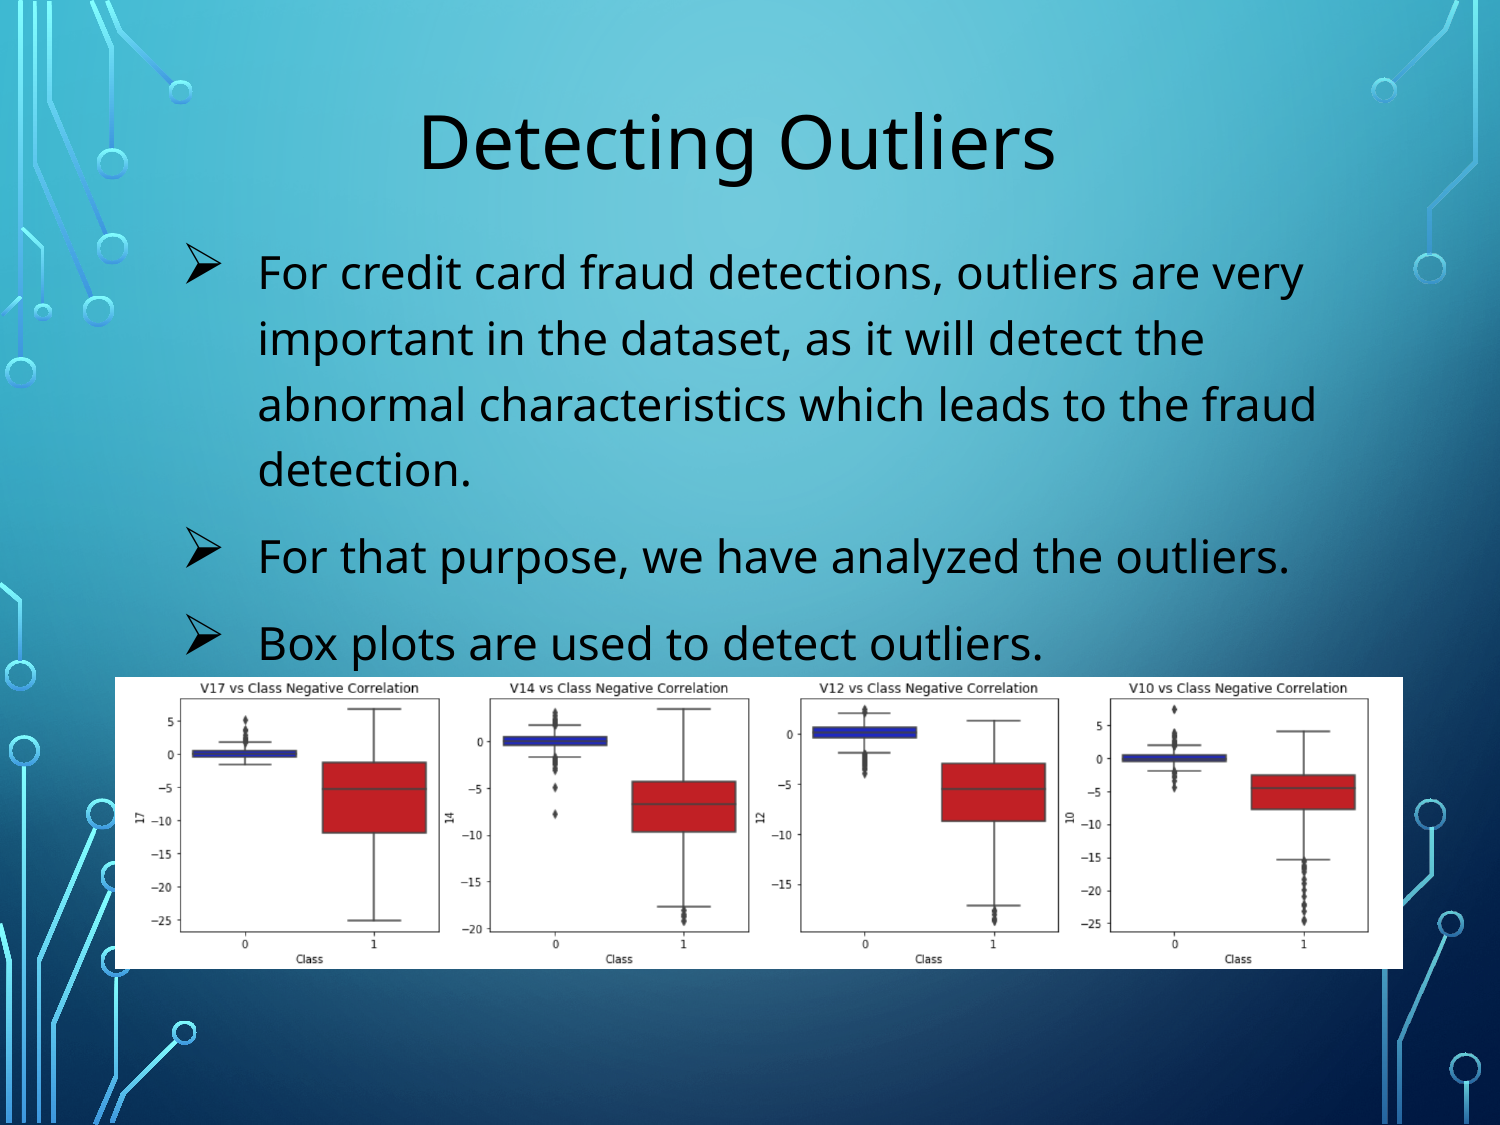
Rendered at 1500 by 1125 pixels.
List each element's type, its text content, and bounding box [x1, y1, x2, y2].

list For credit card fraud detections, outliers are very important in the dataset, as it will detect the abnormal characteristics which leads to the fraud detection. For that purpose, we have analyzed the outliers. Box plots are used to detect outliers. [166, 224, 1385, 677]
picture [114, 677, 1403, 969]
text_box Detecting Outliers [225, 87, 1250, 193]
